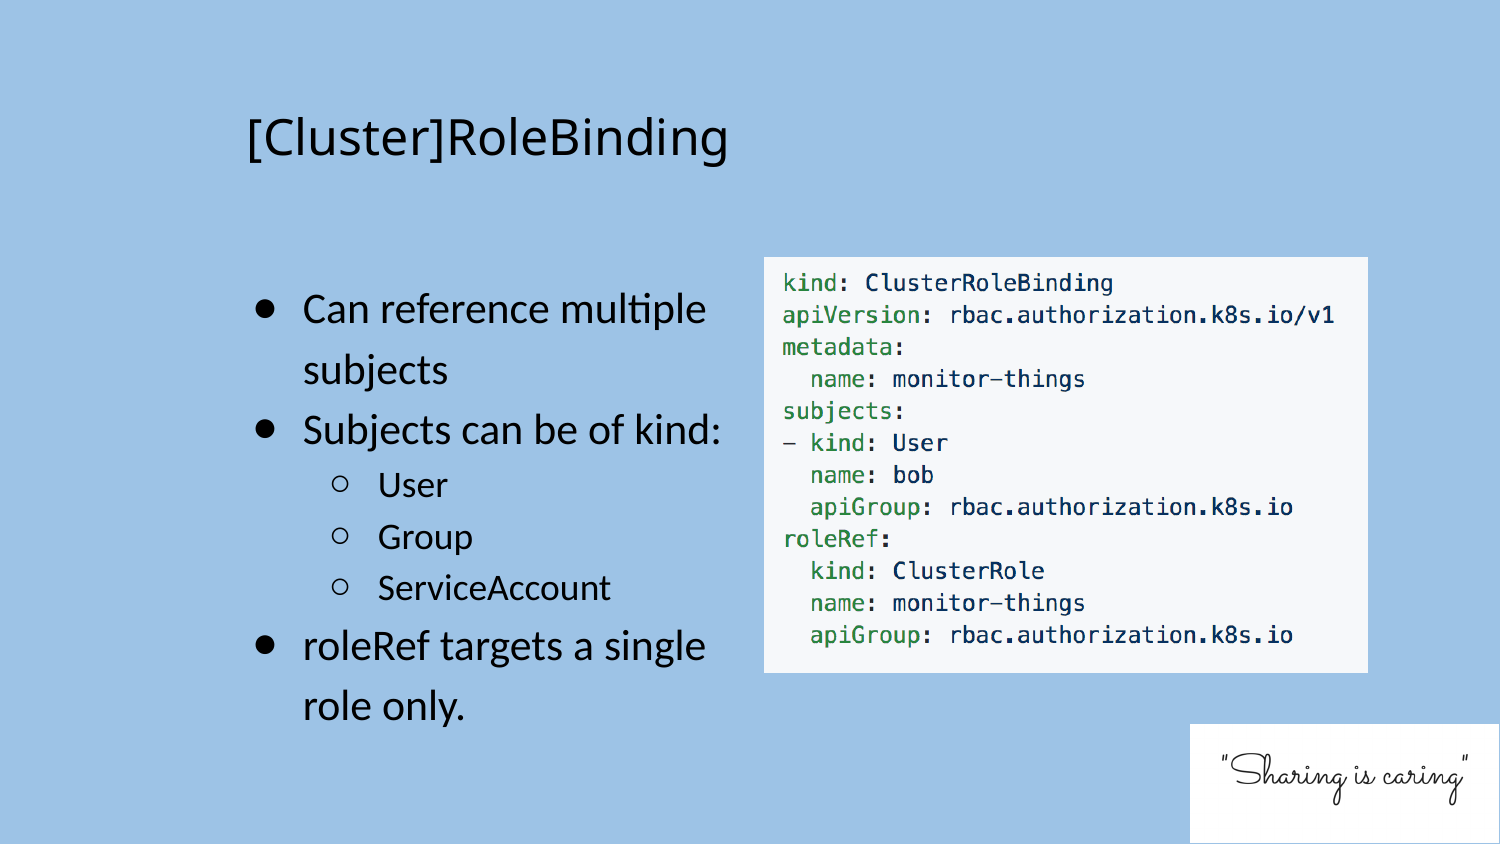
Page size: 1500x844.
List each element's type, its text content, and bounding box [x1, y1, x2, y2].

list Can reference multiple subjects Subjects can be of kind: User Group ServiceAccount roleRef targets a single role only. [212, 257, 765, 735]
title [Cluster]RoleBinding [212, 64, 765, 215]
picture [764, 257, 1368, 673]
picture [1190, 724, 1499, 843]
